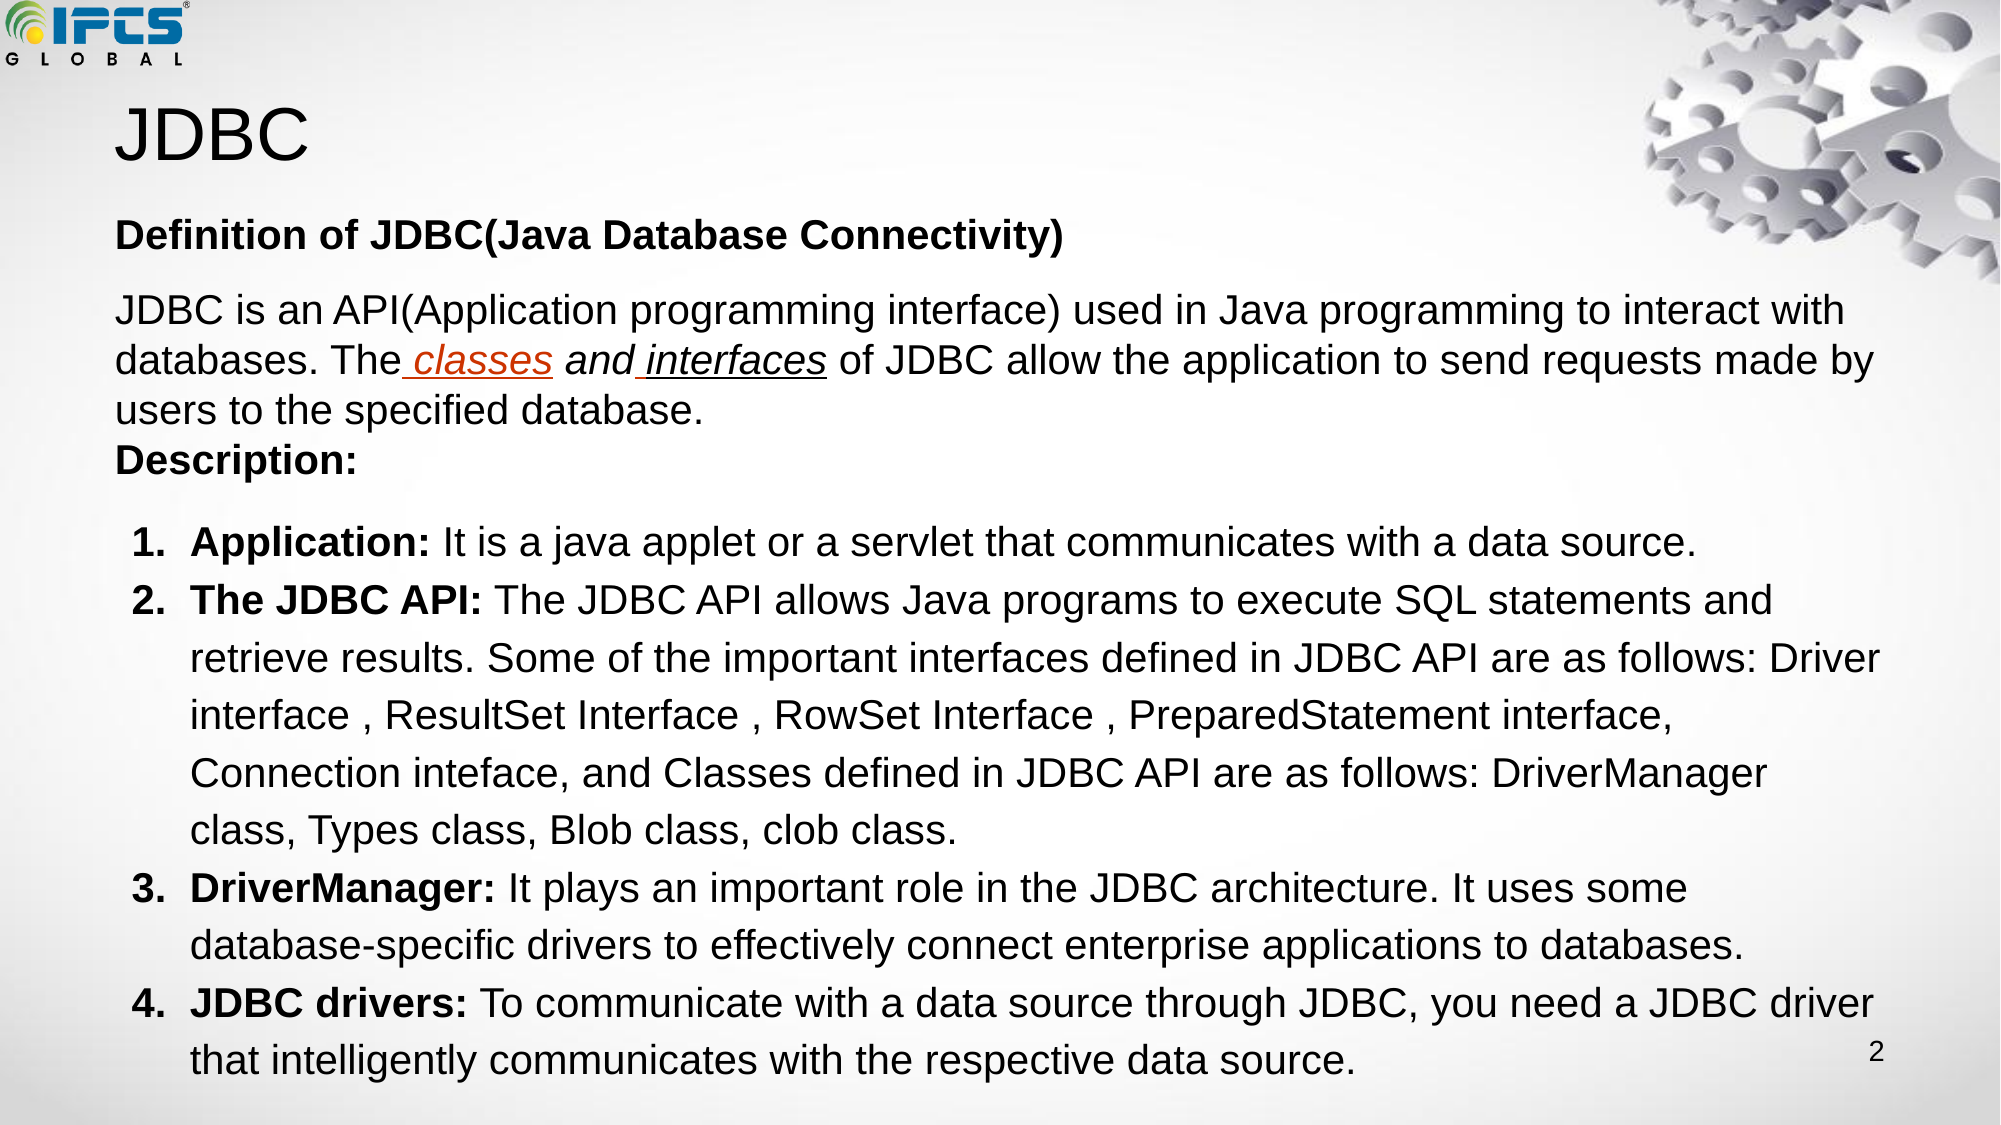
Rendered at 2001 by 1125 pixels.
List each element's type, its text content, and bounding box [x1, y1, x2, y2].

slide_number ‹#› [1433, 1024, 1900, 1103]
picture [0, 0, 2001, 1125]
title JDBC [99, 77, 1900, 174]
list Definition of JDBC(Java Database Connectivity) JDBC is an API(Application programming interface) used in Java programming to interact with databases. The classes and interfaces of JDBC allow the application to send requests made by users to the specified database. Description: Application: It is a java applet or a servlet that communicates with a data source. The JDBC API: The JDBC API allows Java programs to execute SQL statements and retrieve results. Some of the important interfaces defined in JDBC API are as follows: Driver interface , ResultSet Interface , RowSet Interface , PreparedStatement interface, Connection inteface, and Classes defined in JDBC API are as follows: DriverManager class, Types class, Blob class, clob class. DriverManager: It plays an important role in the JDBC architecture. It uses some database-specific drivers to effectively connect enterprise applications to databases. JDBC drivers: To communicate with a data source through JDBC, you need a JDBC driver that intelligently communicates with the respective data source. [99, 192, 1900, 1058]
